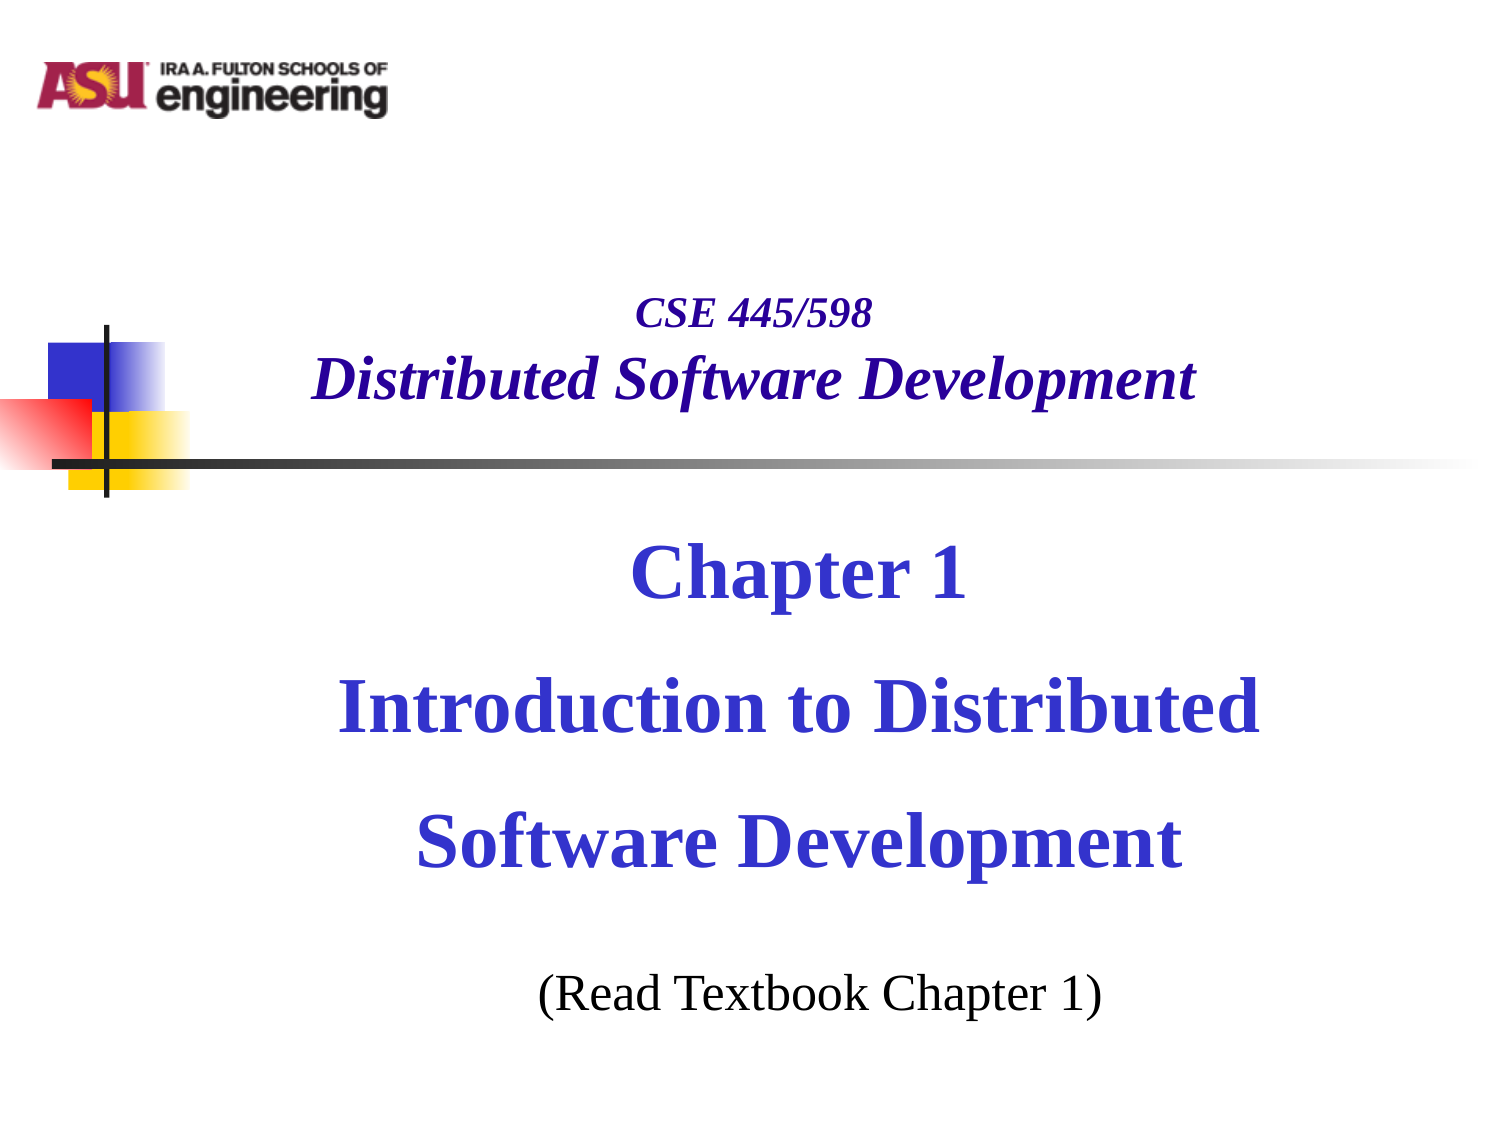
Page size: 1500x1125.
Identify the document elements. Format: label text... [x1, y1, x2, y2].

text_box Chapter 1 Introduction to Distributed Software Development [211, 487, 1388, 938]
text_box CSE 445/598 Distributed Software Development [112, 249, 1396, 439]
text_box (Read Textbook Chapter 1) [521, 949, 1119, 1029]
picture [35, 62, 388, 119]
